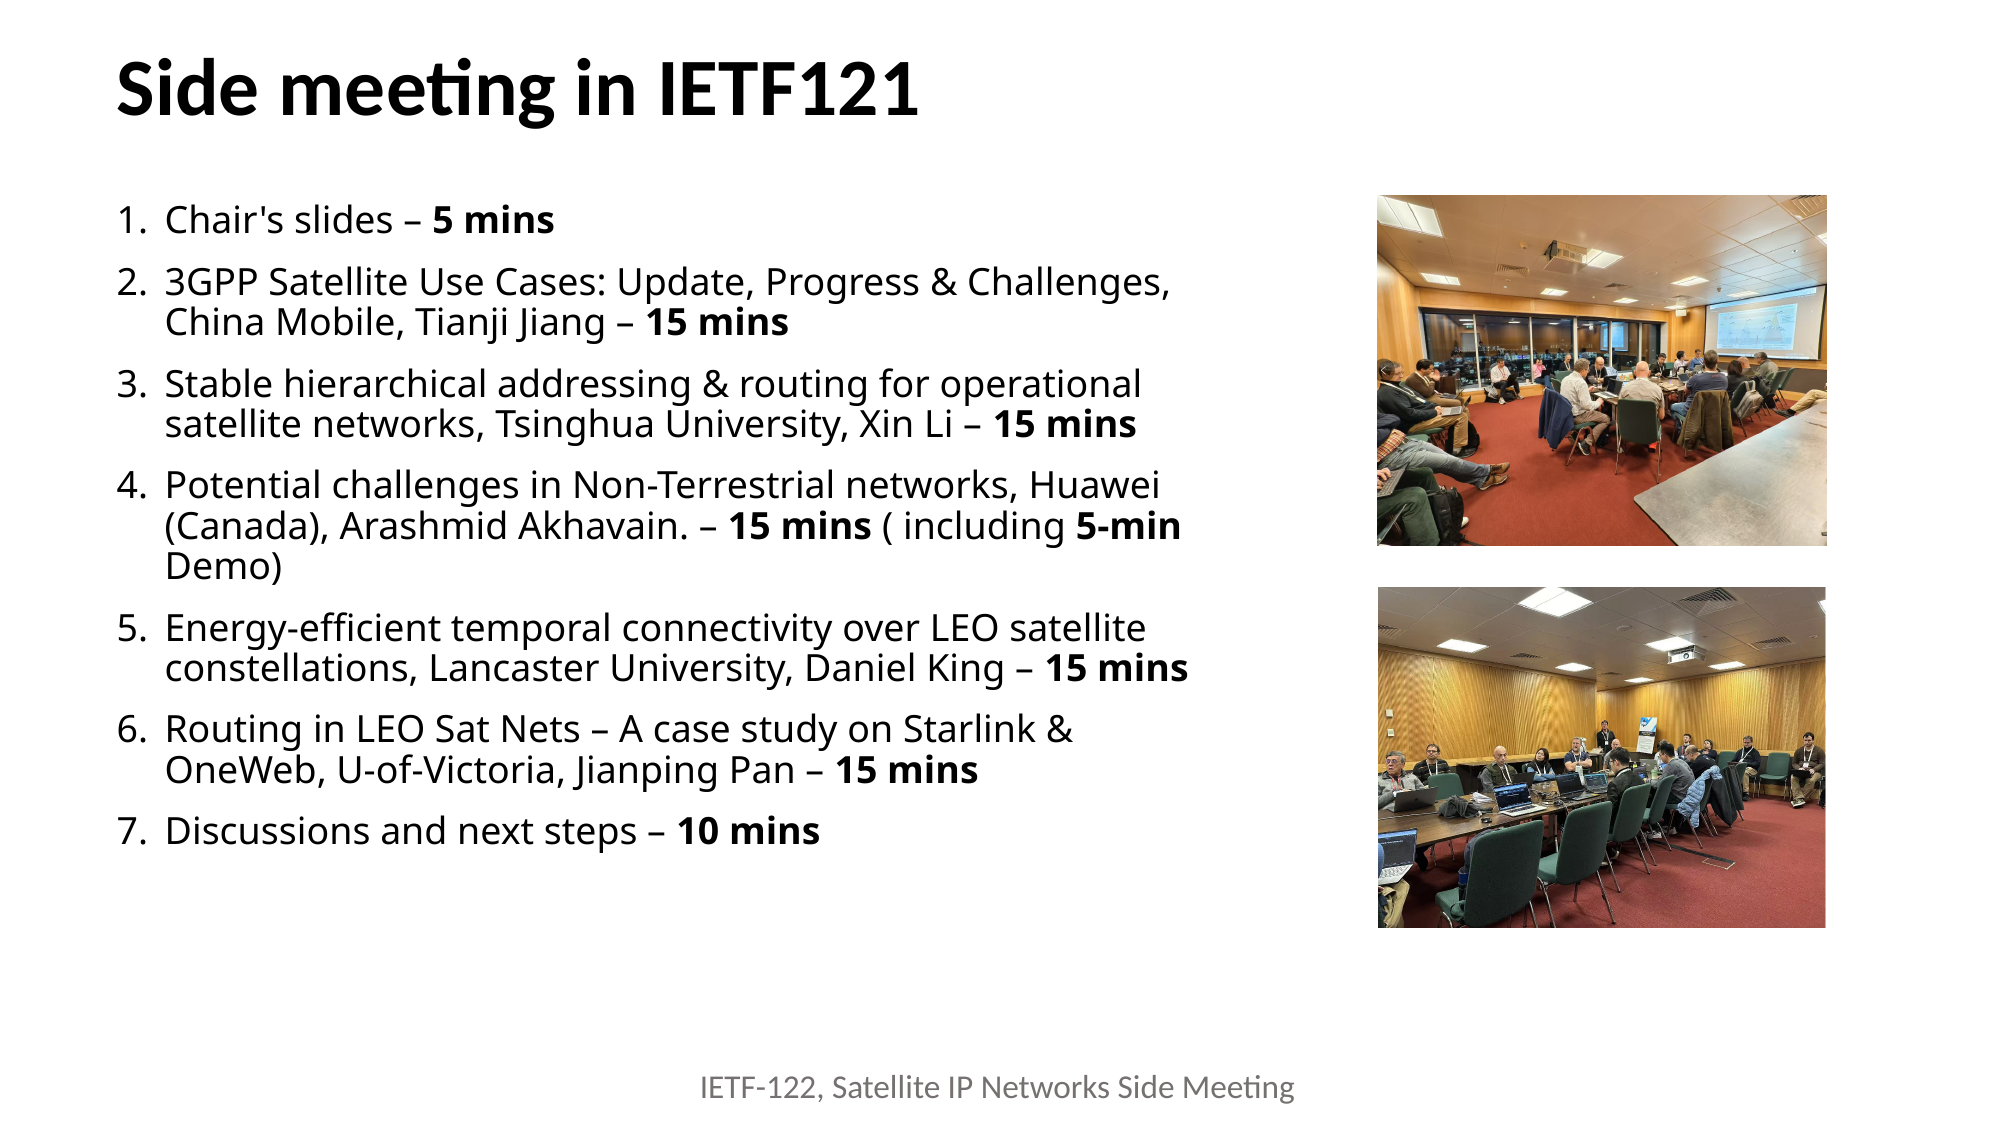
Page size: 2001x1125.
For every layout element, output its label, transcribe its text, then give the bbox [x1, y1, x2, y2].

list Chair's slides – 5 mins 3GPP Satellite Use Cases: Update, Progress & Challenges, China Mobile, Tianji Jiang – 15 mins Stable hierarchical addressing & routing for operational satellite networks, Tsinghua University, Xin Li – 15 mins Potential challenges in Non-Terrestrial networks, Huawei (Canada), Arashmid Akhavain. – 15 mins ( including 5-min Demo) Energy-efficient temporal connectivity over LEO satellite constellations, Lancaster University, Daniel King – 15 mins Routing in LEO Sat Nets – A case study on Starlink & OneWeb, U-of-Victoria, Jianping Pan – 15 mins Discussions and next steps – 10 mins [101, 194, 1207, 1016]
picture [1377, 194, 1827, 546]
text_box IETF-122, Satellite IP Networks Side Meeting [253, 1057, 1742, 1113]
picture [1377, 586, 1827, 929]
title Side meeting in IETF121 [101, 37, 1827, 141]
